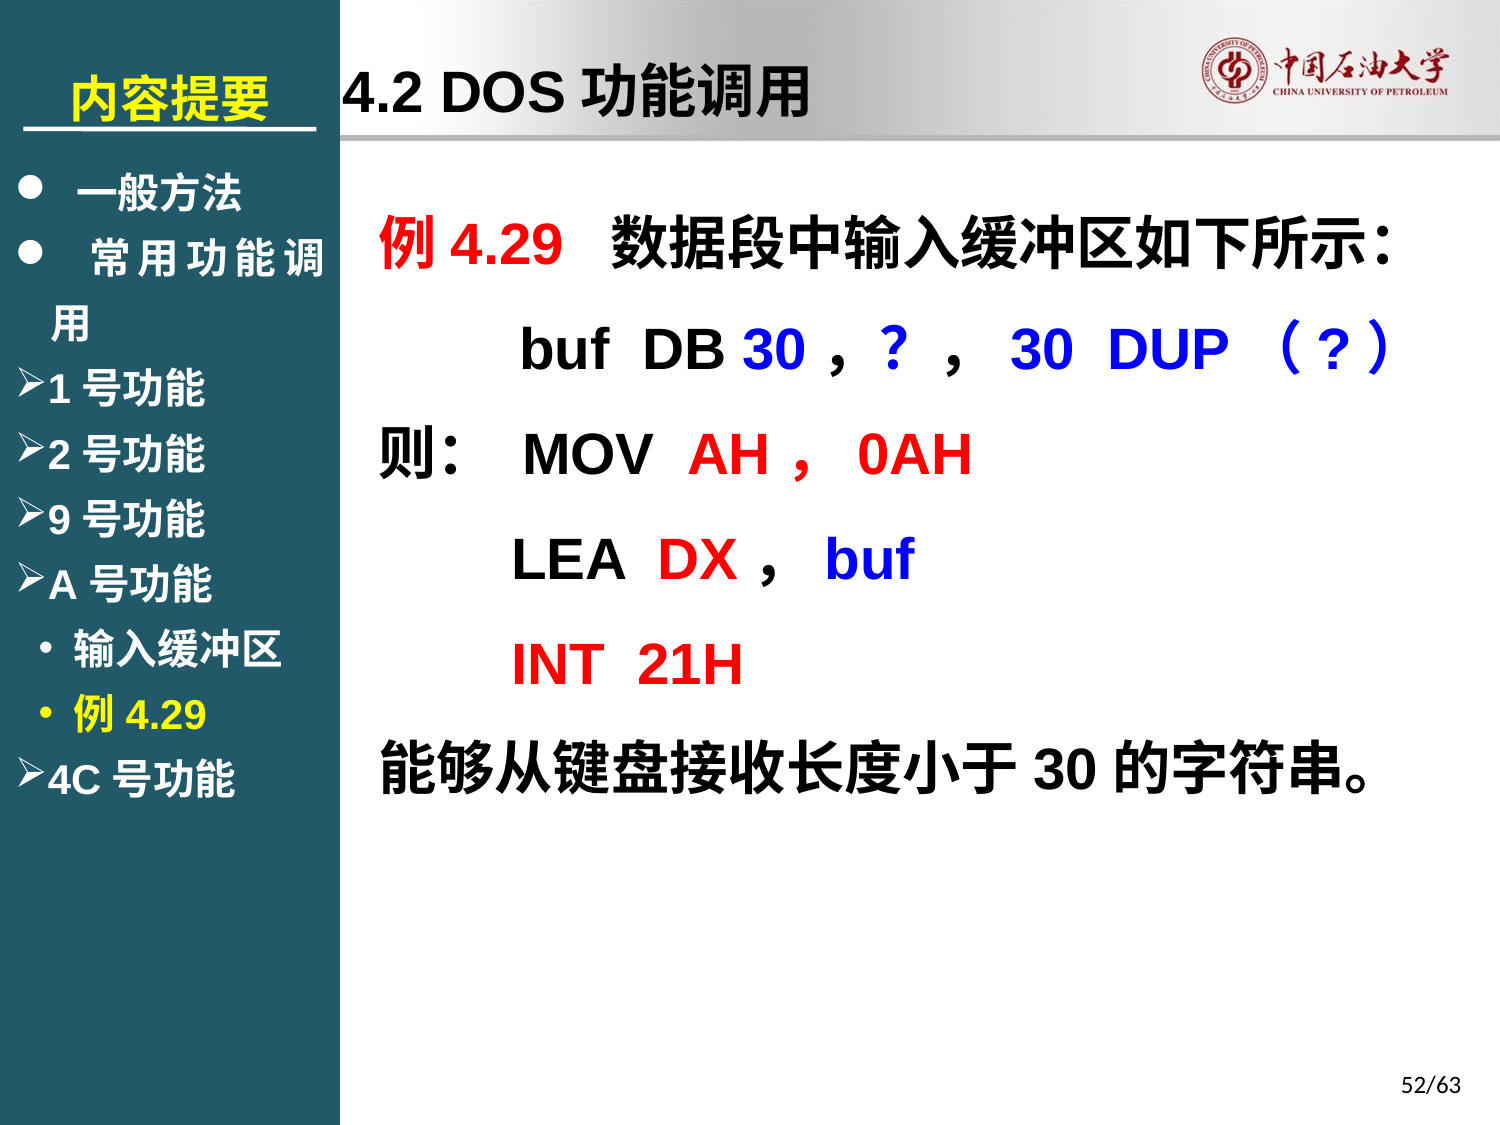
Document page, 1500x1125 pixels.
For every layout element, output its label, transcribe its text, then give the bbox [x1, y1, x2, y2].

list 例4.29 数据段中输入缓冲区如下所示： buf DB 30，？，30 DUP（?） 则： MOV AH，0AH LEA DX，buf INT 21H 能够从键盘接收长度小于30的字符串。 [363, 163, 1466, 1055]
picture [342, 0, 1500, 1125]
text_box 4.2 DOS功能调用 [327, 46, 915, 132]
text_box 内容提要 一般方法 常用功能调用 1号功能 2号功能 9号功能 A号功能 输入缓冲区 例4.29 4C号功能 [0, 0, 342, 1125]
slide_number 52/63 [1349, 1053, 1477, 1114]
